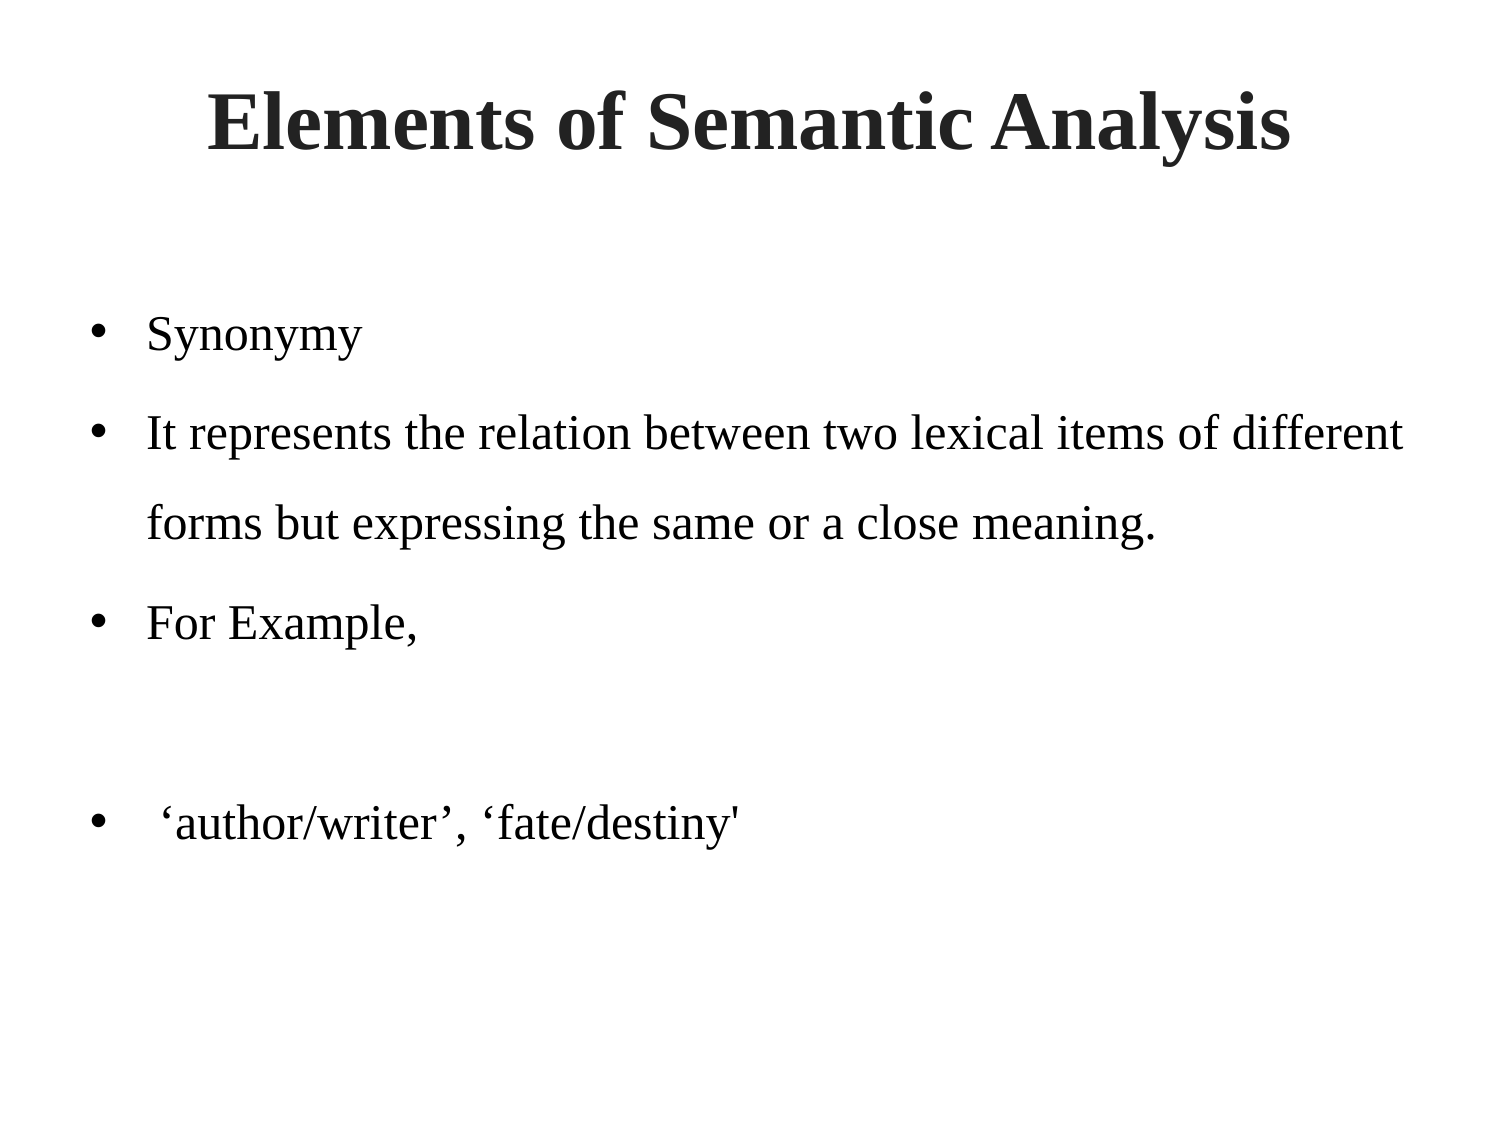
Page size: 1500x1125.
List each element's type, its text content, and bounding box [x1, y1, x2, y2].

title Elements of Semantic Analysis [74, 44, 1426, 188]
list Synonymy It represents the relation between two lexical items of different forms but expressing the same or a close meaning. For Example, ‘author/writer’, ‘fate/destiny' [74, 262, 1426, 1006]
